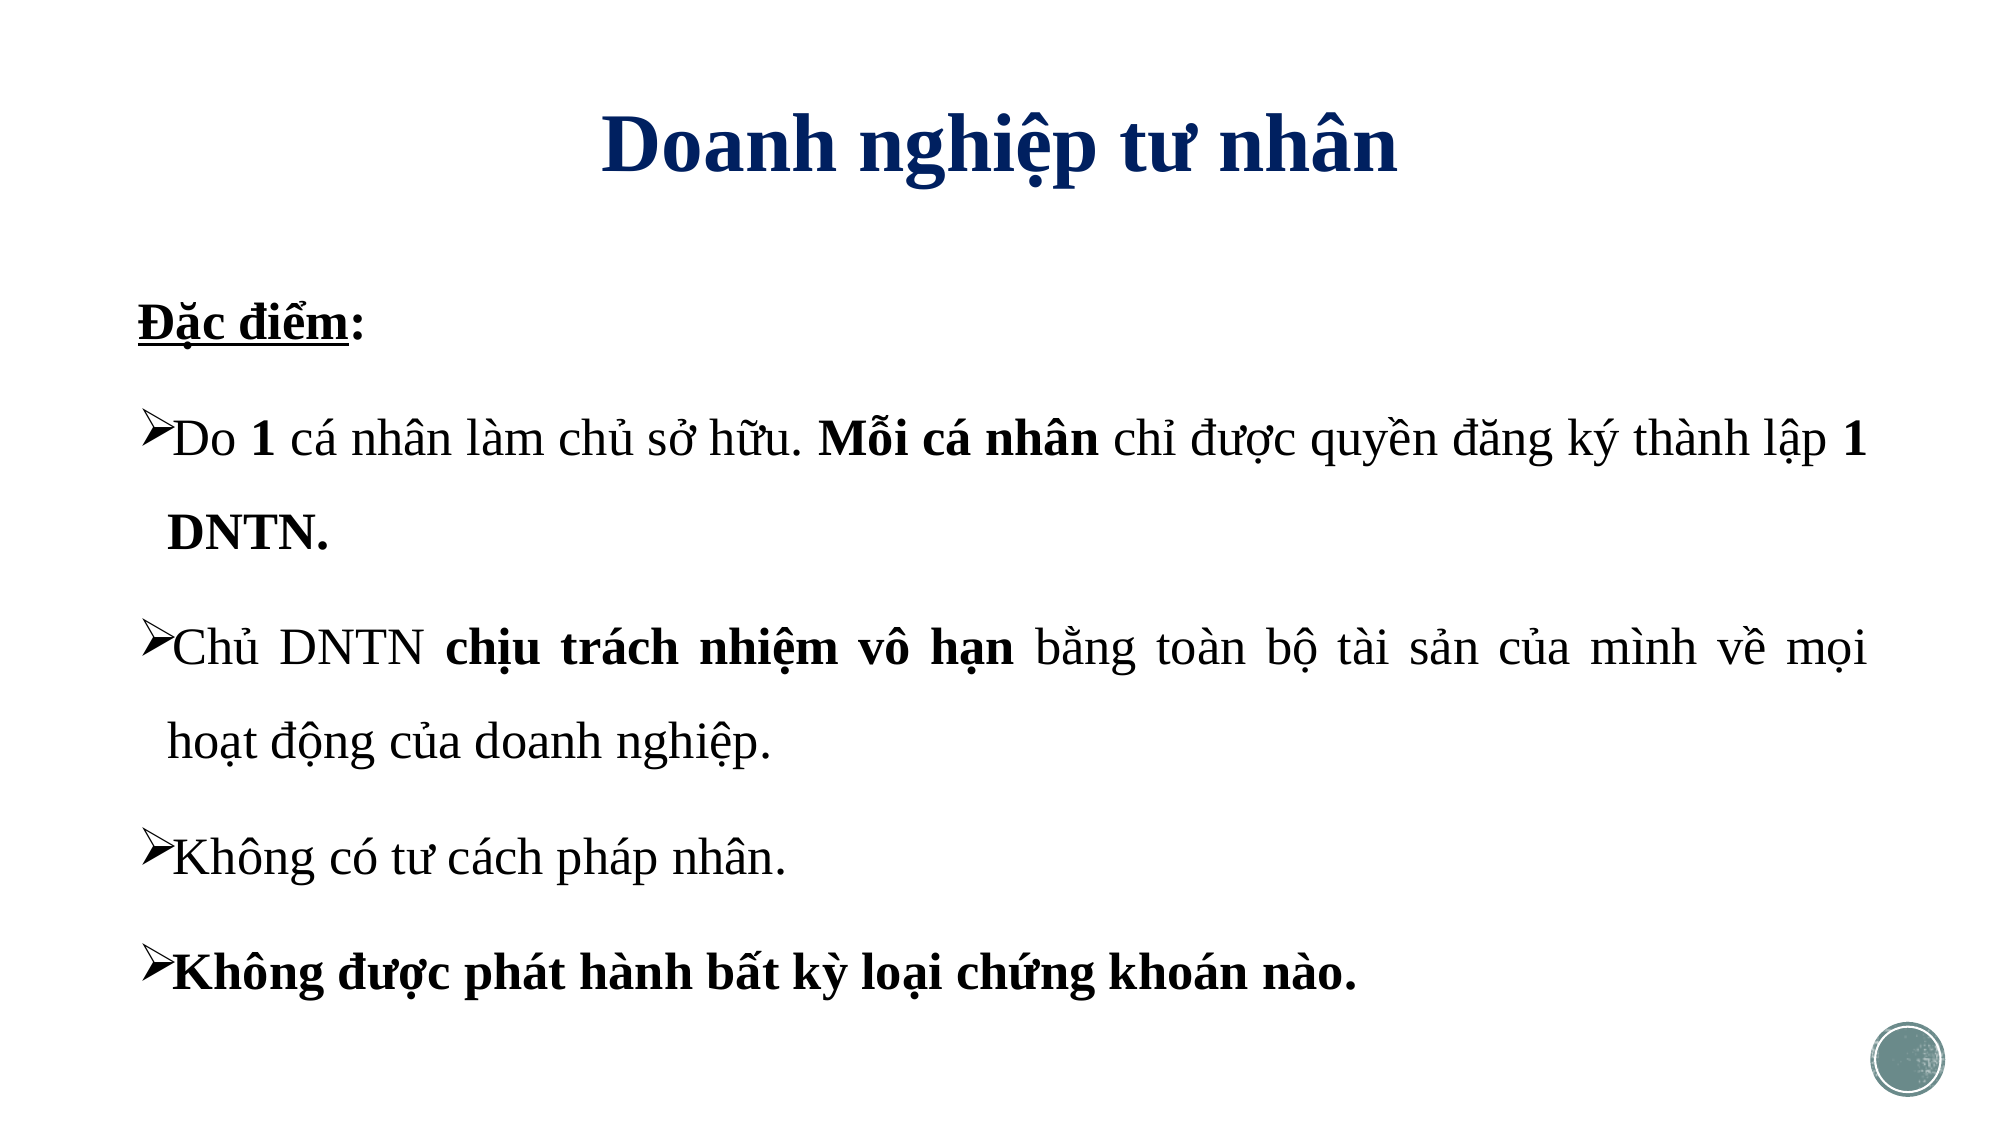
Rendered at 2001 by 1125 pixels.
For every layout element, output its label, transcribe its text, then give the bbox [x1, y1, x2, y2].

title Doanh nghiệp tư nhân [175, 79, 1826, 209]
list Đặc điểm: Do 1 cá nhân làm chủ sở hữu. Mỗi cá nhân chỉ được quyền đăng ký thành lập 1 DNTN. Chủ DNTN chịu trách nhiệm vô hạn bằng toàn bộ tài sản của mình về mọi hoạt động của doanh nghiệp. Không có tư cách pháp nhân. Không được phát hành bất kỳ loại chứng khoán nào. [122, 248, 1884, 1013]
